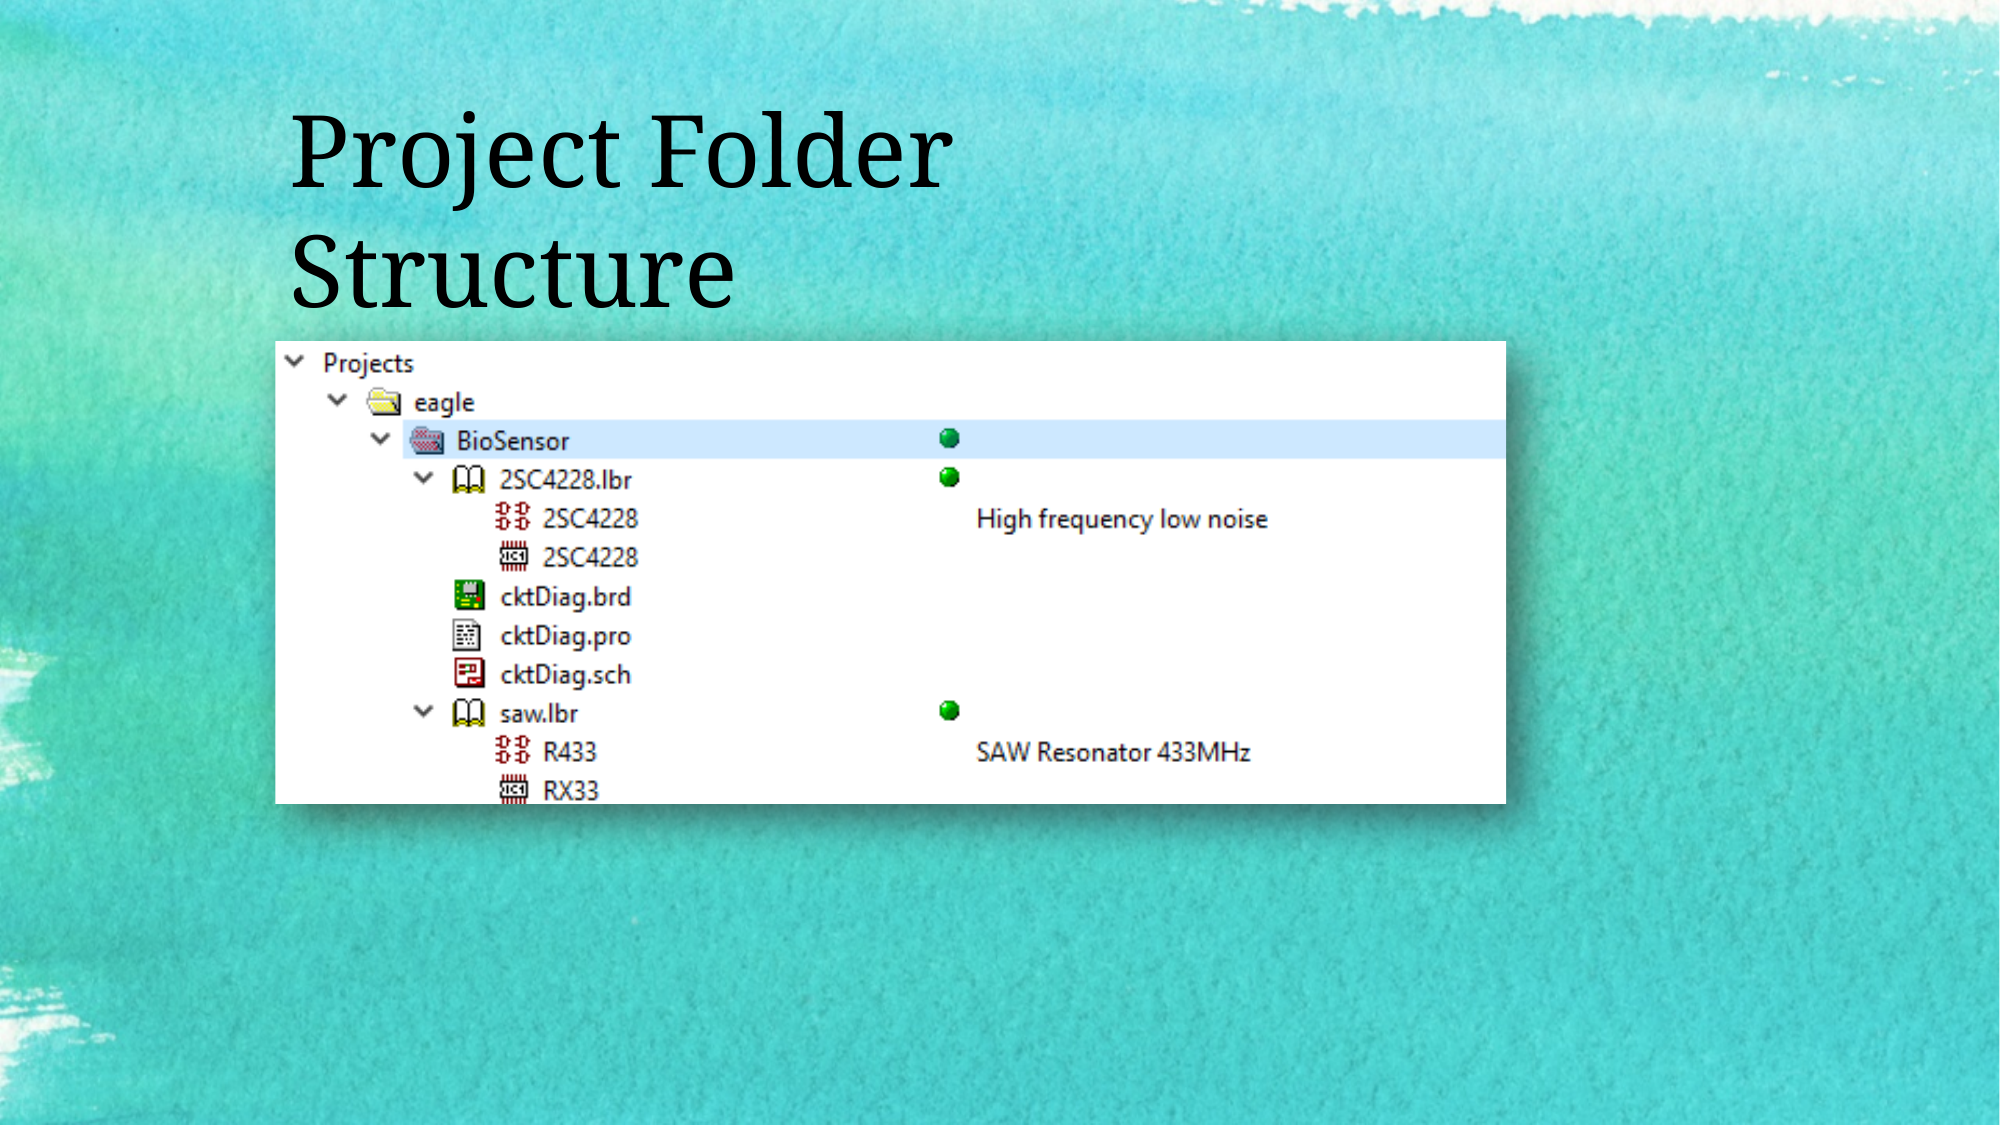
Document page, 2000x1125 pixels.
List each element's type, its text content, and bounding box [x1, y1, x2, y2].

text_box Project Folder Structure [274, 80, 1436, 336]
picture [0, 0, 2000, 1125]
